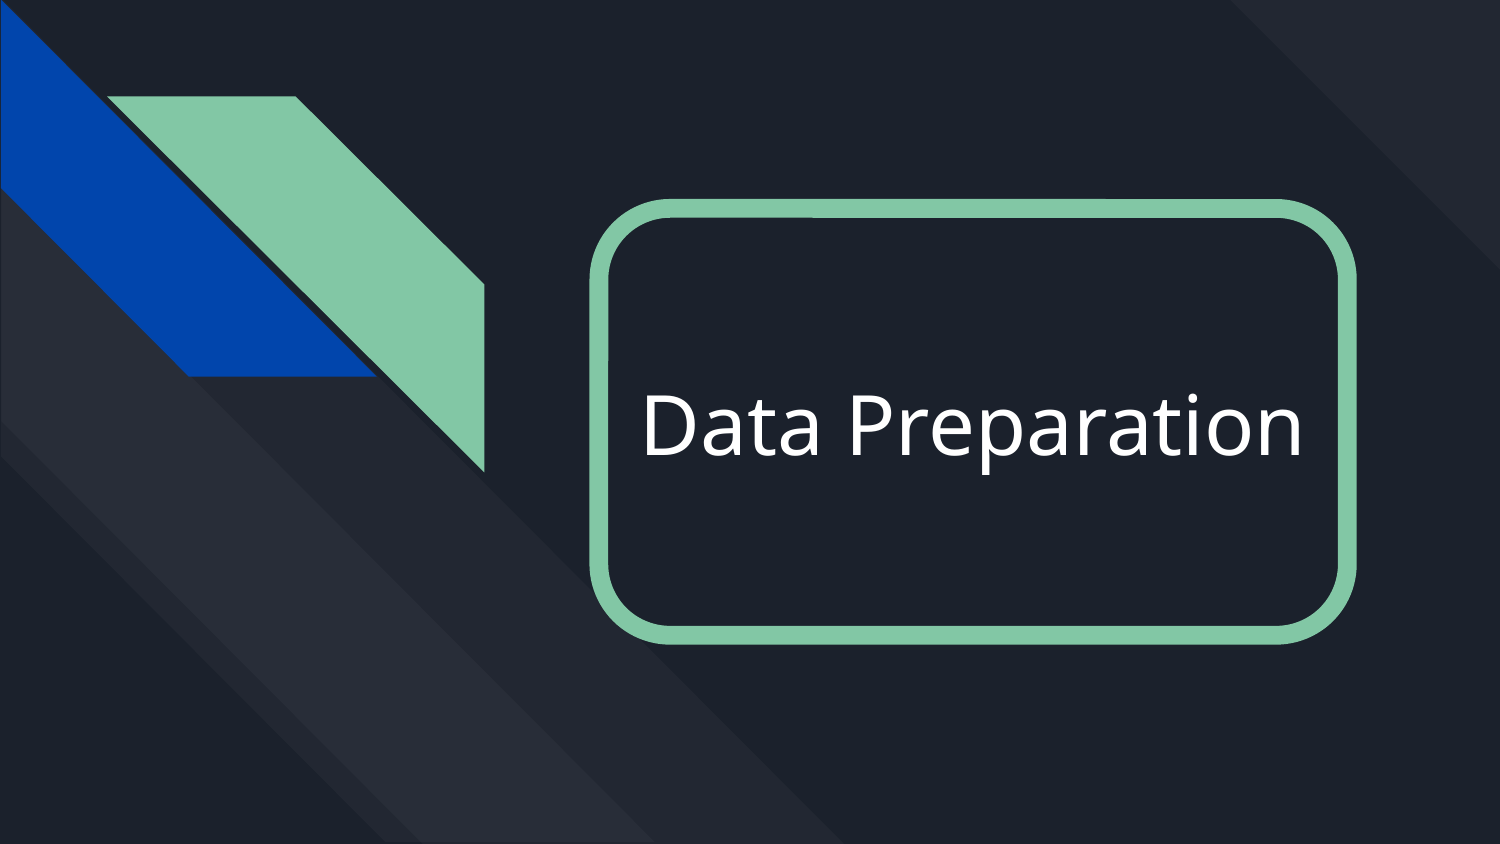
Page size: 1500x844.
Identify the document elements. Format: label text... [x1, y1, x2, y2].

text_box Data Preparation [598, 208, 1348, 636]
